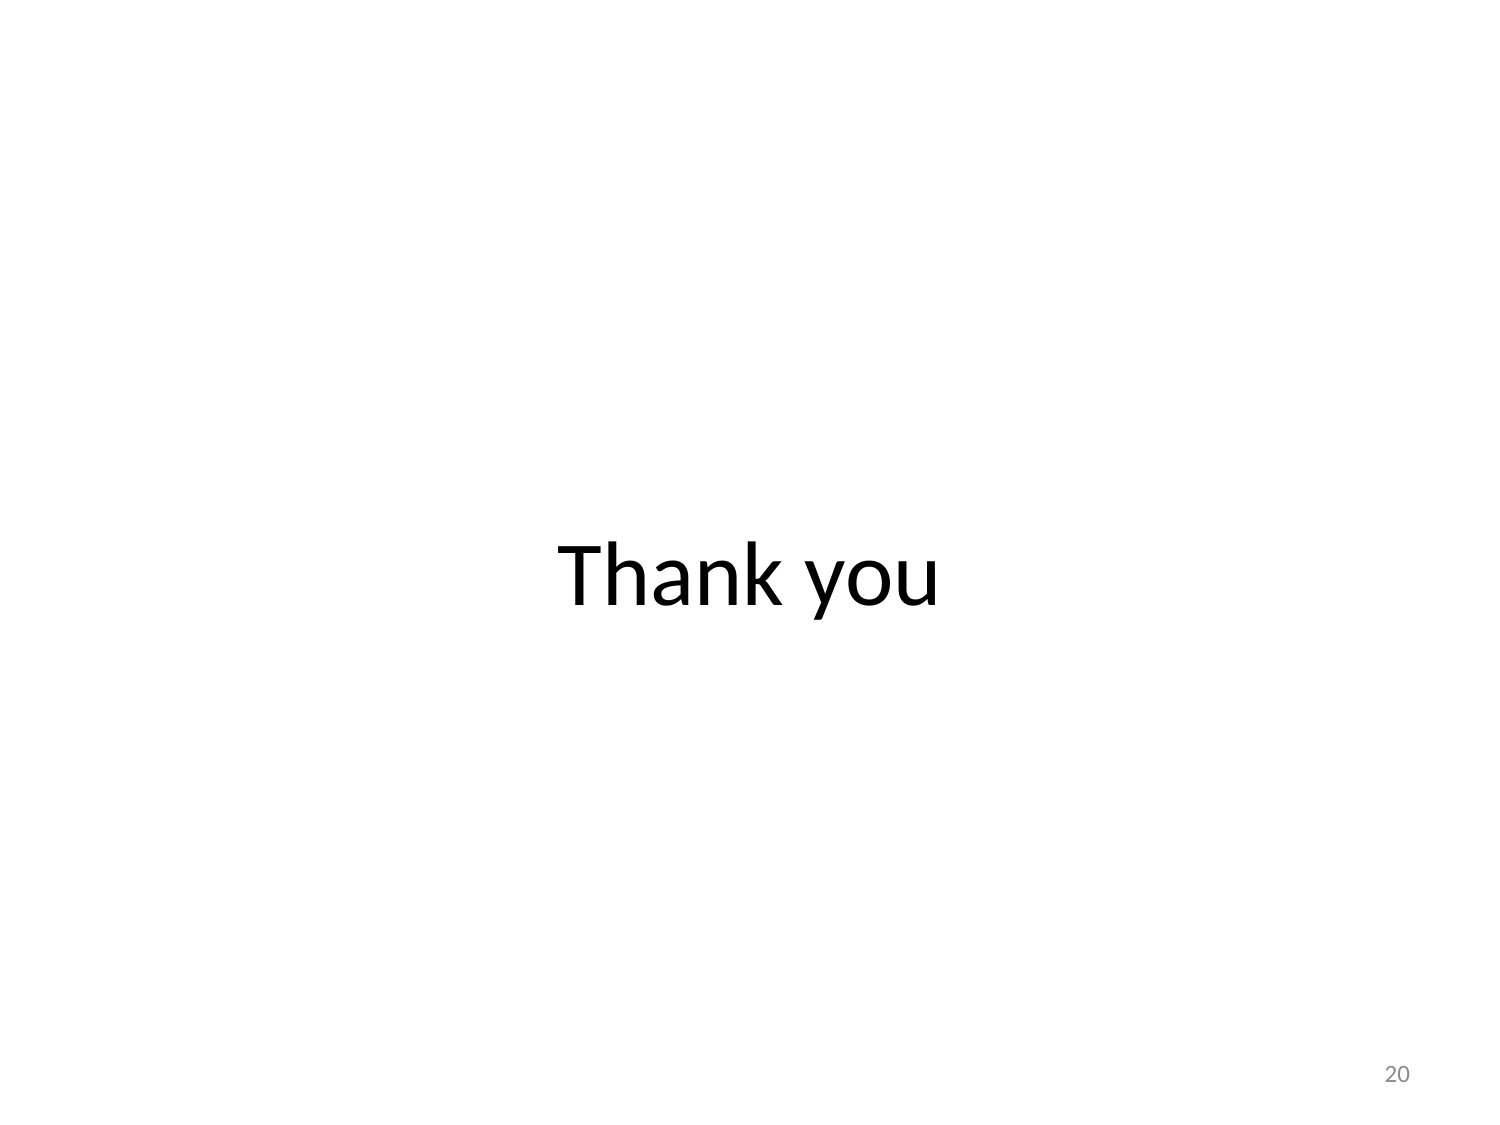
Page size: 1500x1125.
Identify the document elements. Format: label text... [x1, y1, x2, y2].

title Thank you [75, 474, 1425, 663]
slide_number 20 [1074, 1042, 1425, 1103]
